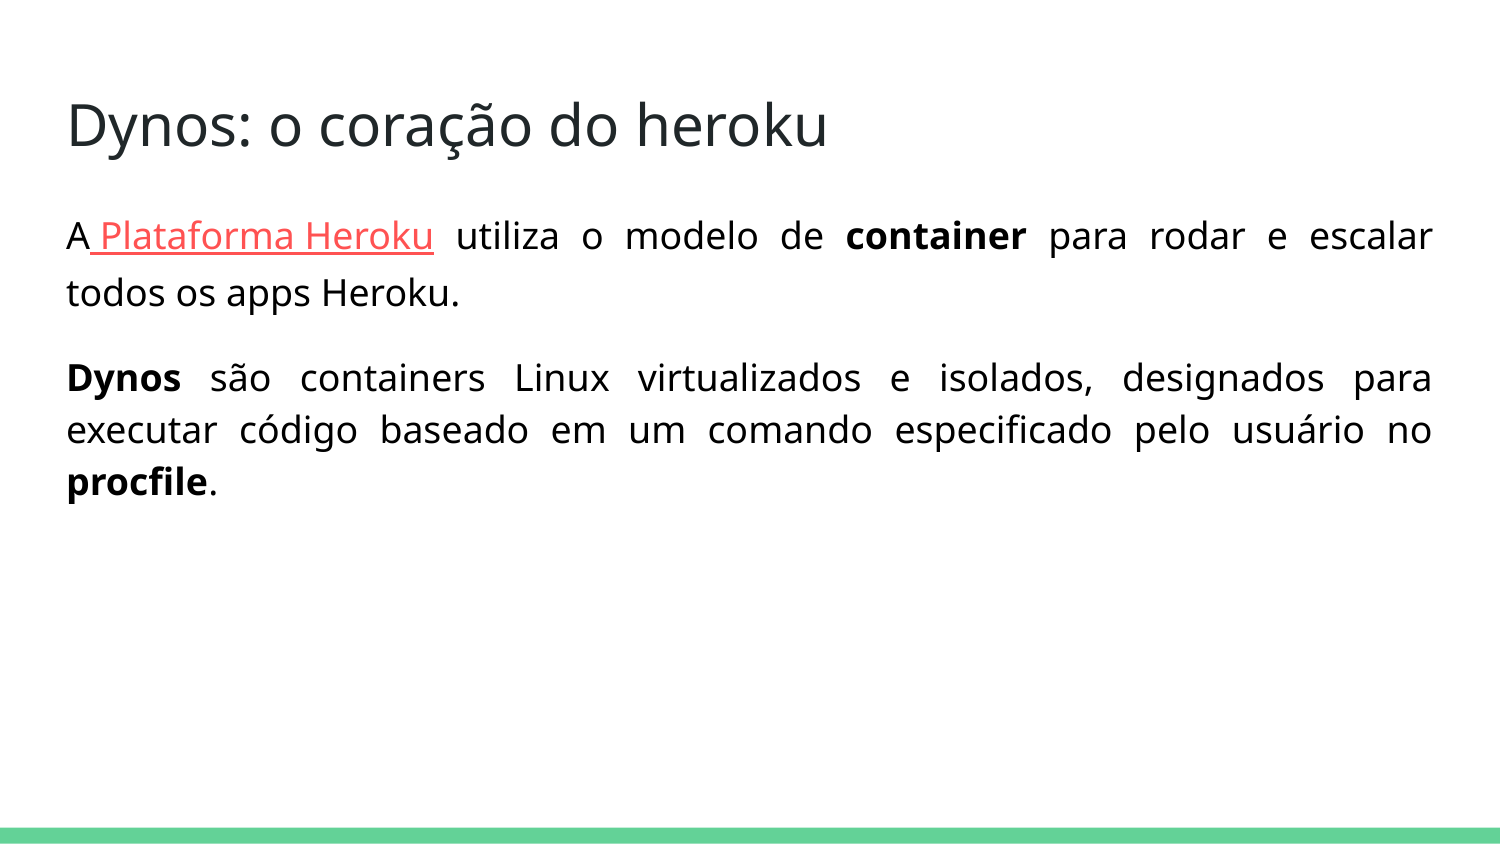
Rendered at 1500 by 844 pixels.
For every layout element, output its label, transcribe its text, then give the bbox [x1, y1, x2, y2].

title Dynos: o coração do heroku [51, 72, 1449, 167]
list A Plataforma Heroku utiliza o modelo de container para rodar e escalar todos os apps Heroku. Dynos são containers Linux virtualizados e isolados, designados para executar código baseado em um comando especificado pelo usuário no procfile. [51, 189, 1449, 750]
